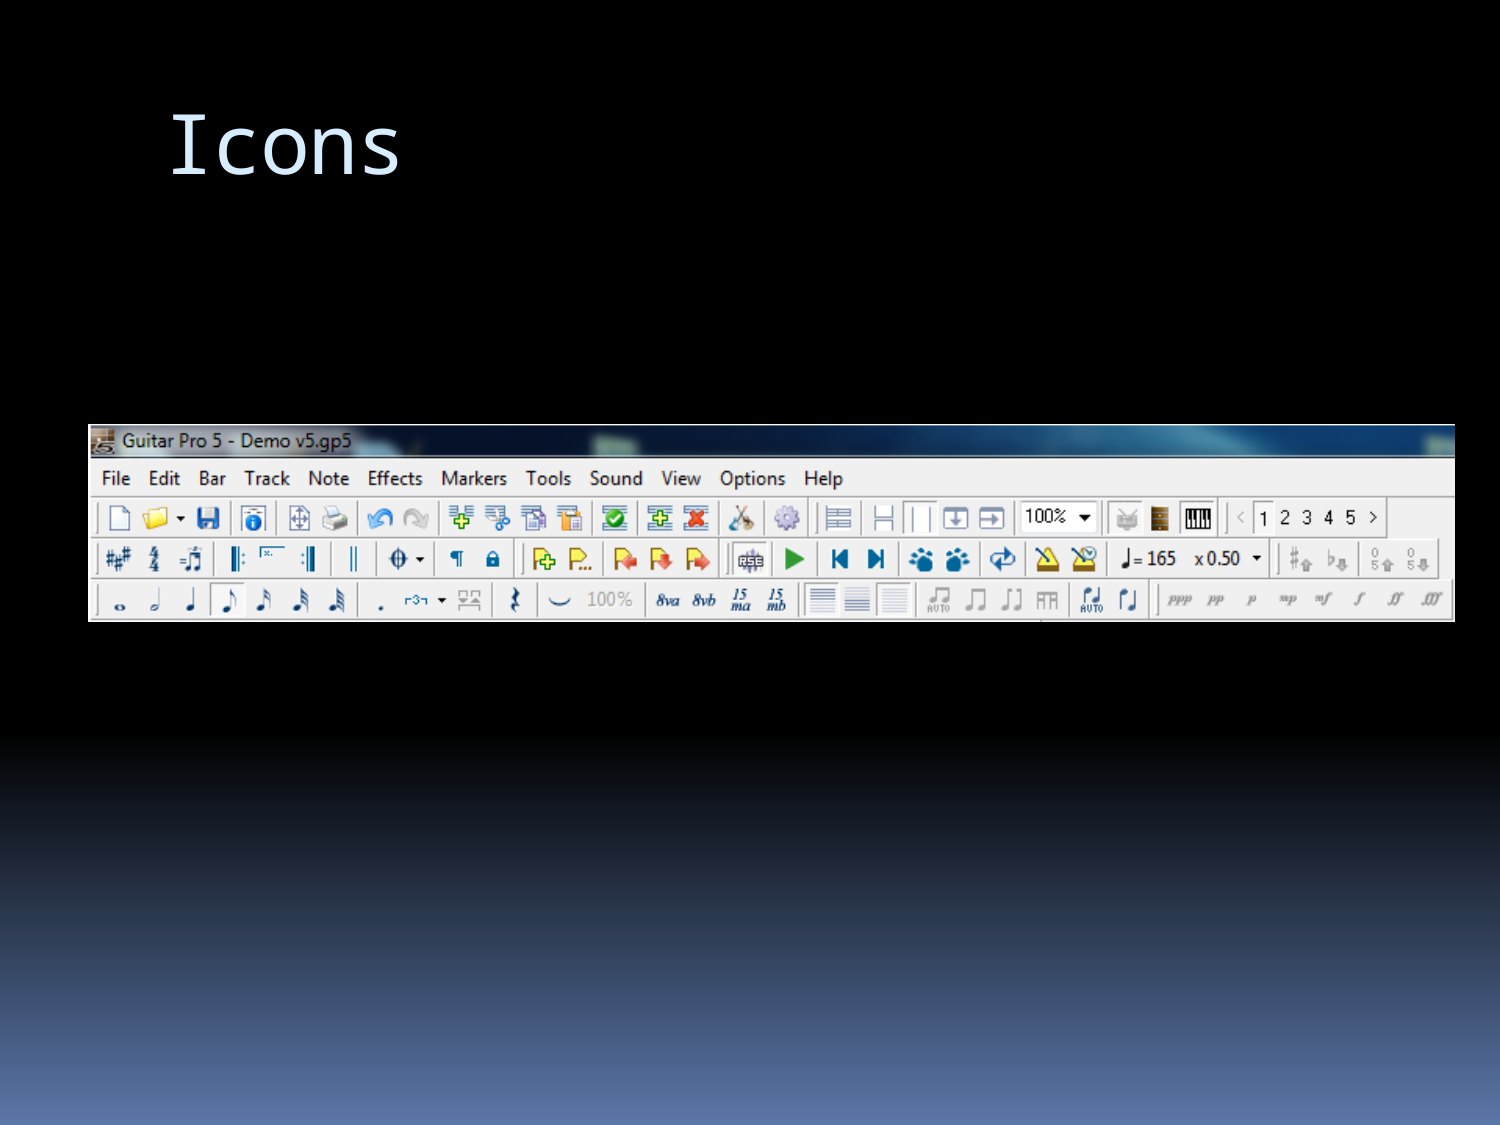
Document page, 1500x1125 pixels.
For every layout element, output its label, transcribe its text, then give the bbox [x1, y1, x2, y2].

picture [88, 424, 1455, 622]
title Icons [150, 83, 1425, 234]
